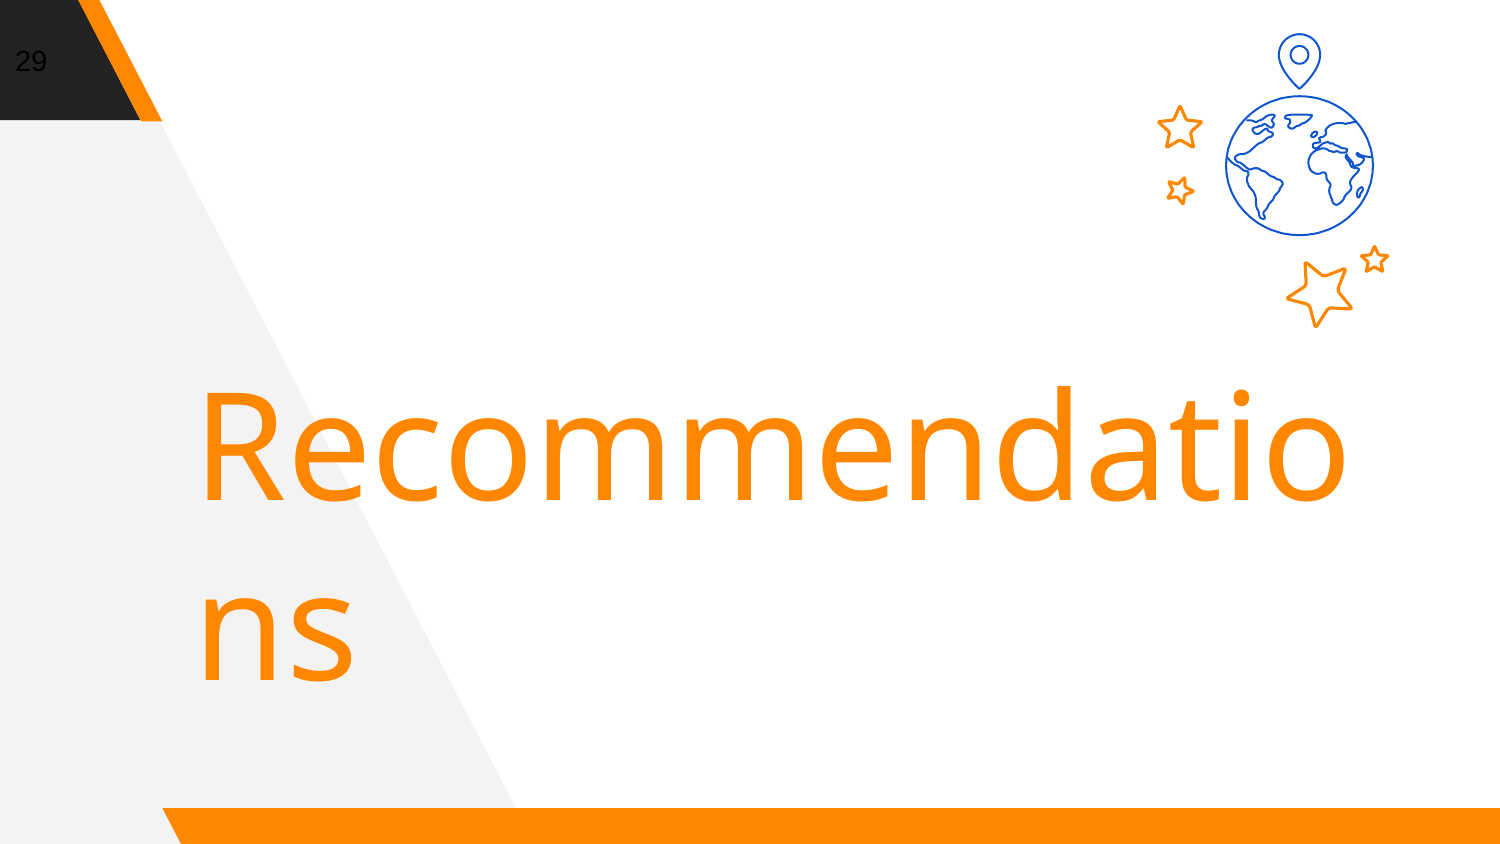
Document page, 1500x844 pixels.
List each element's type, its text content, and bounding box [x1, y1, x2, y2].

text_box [1158, 33, 1388, 322]
title Recommendations [178, 434, 1388, 625]
slide_number 29 [0, 0, 98, 121]
